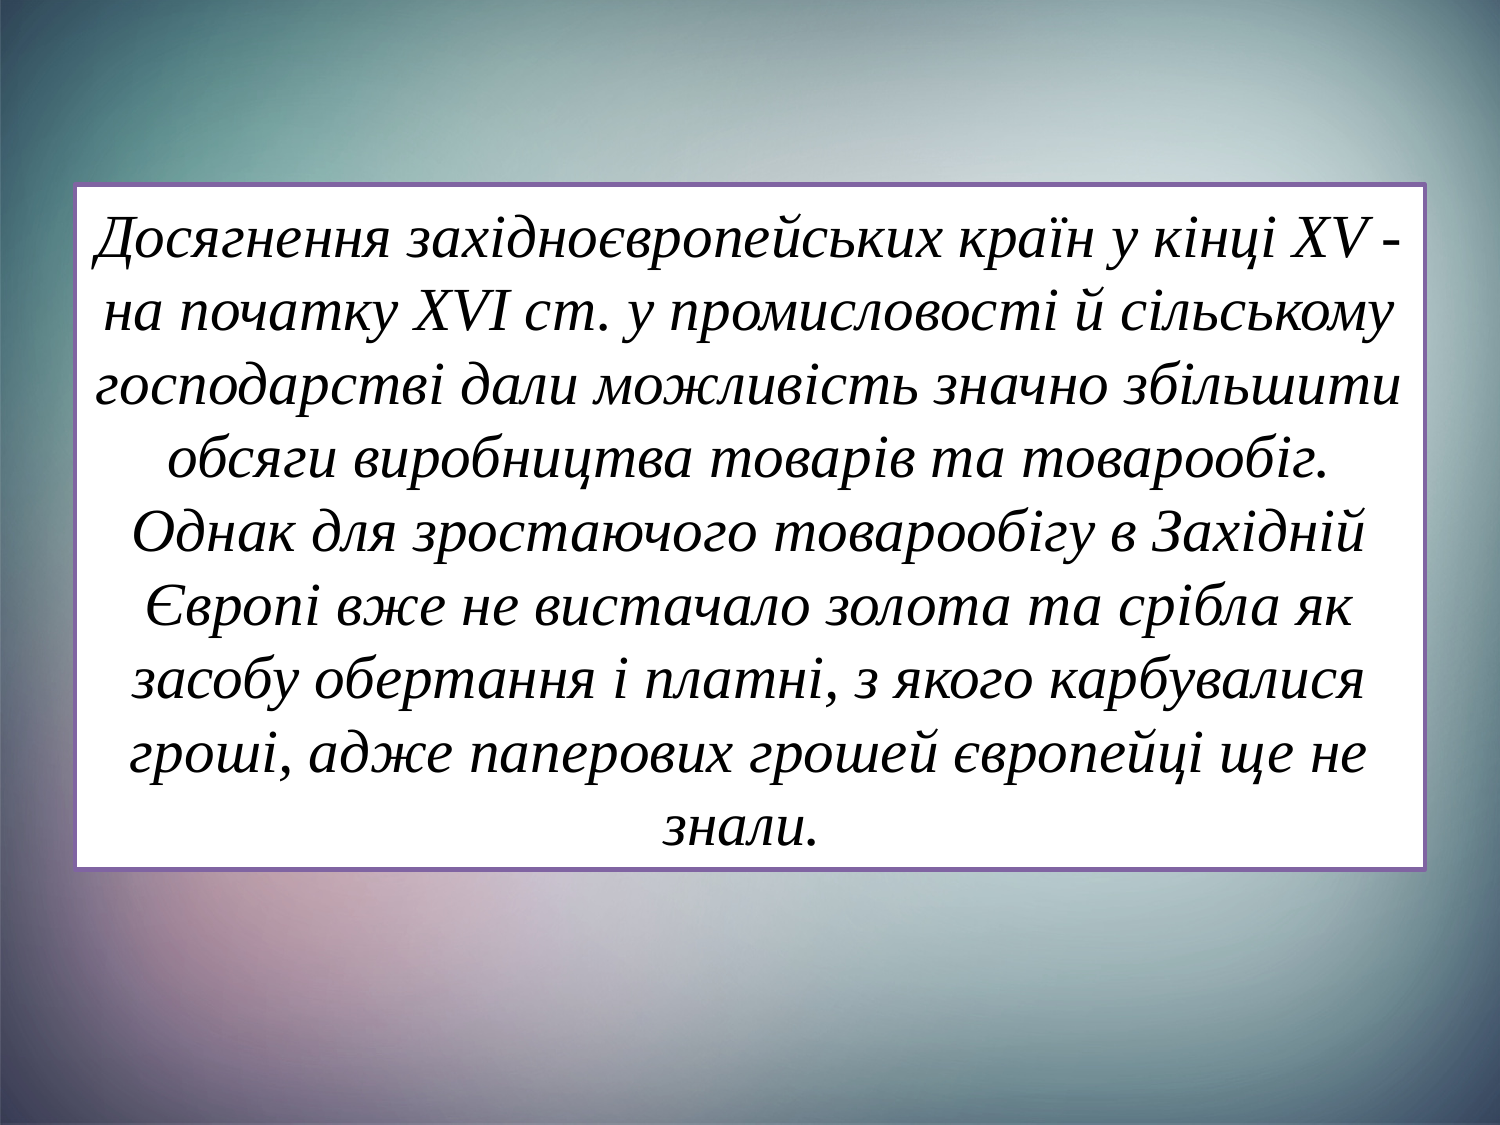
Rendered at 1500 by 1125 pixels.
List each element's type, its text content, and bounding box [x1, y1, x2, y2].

picture [0, 0, 1500, 1125]
list Досягнення західноєвропейських країн у кінці XV - на початку XVI ст. у промисловості й сільському господарстві дали можливість значно збільшити обсяги виробництва товарів та товарообіг. Однак для зростаючого товарообігу в Західній Європі вже не вистачало золота та срібла як засобу обертання і платні, з якого карбувалися гроші, адже паперових грошей європейці ще не знали. [73, 182, 1427, 872]
